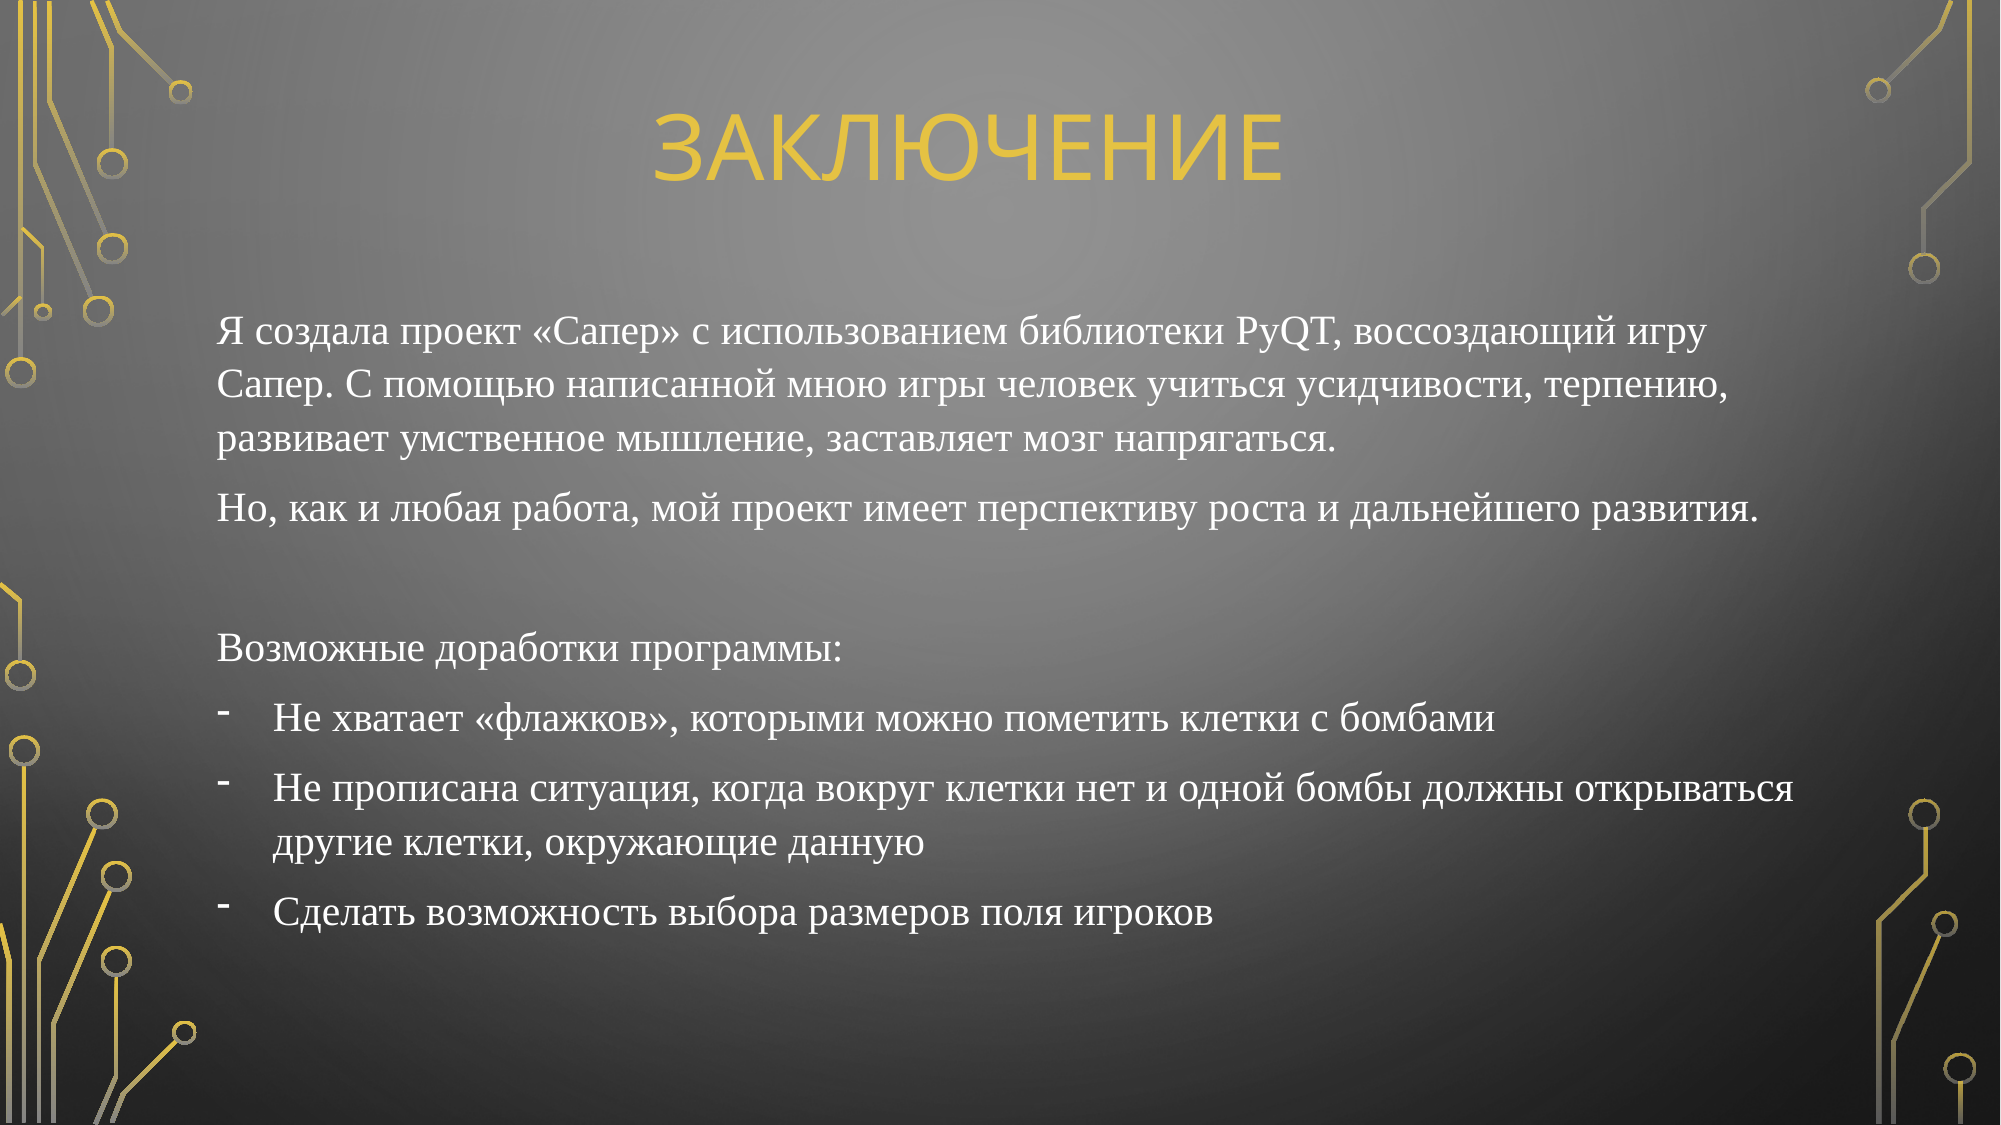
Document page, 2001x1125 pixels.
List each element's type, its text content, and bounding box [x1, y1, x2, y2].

text_box ЗАКЛЮЧЕНИЕ [381, 81, 1558, 207]
text_box Я создала проект «Сапер» с использованием библиотеки PyQT, воссоздающий игру Сапер. С помощью написанной мною игры человек учиться усидчивости, терпению, развивает умственное мышление, заставляет мозг напрягаться. Но, как и любая работа, мой проект имеет перспективу роста и дальнейшего развития. Возможные доработки программы: Не хватает «флажков», которыми можно пометить клетки с бомбами Не прописана ситуация, когда вокруг клетки нет и одной бомбы должны открываться другие клетки, окружающие данную Сделать возможность выбора размеров поля игроков [201, 291, 1824, 990]
